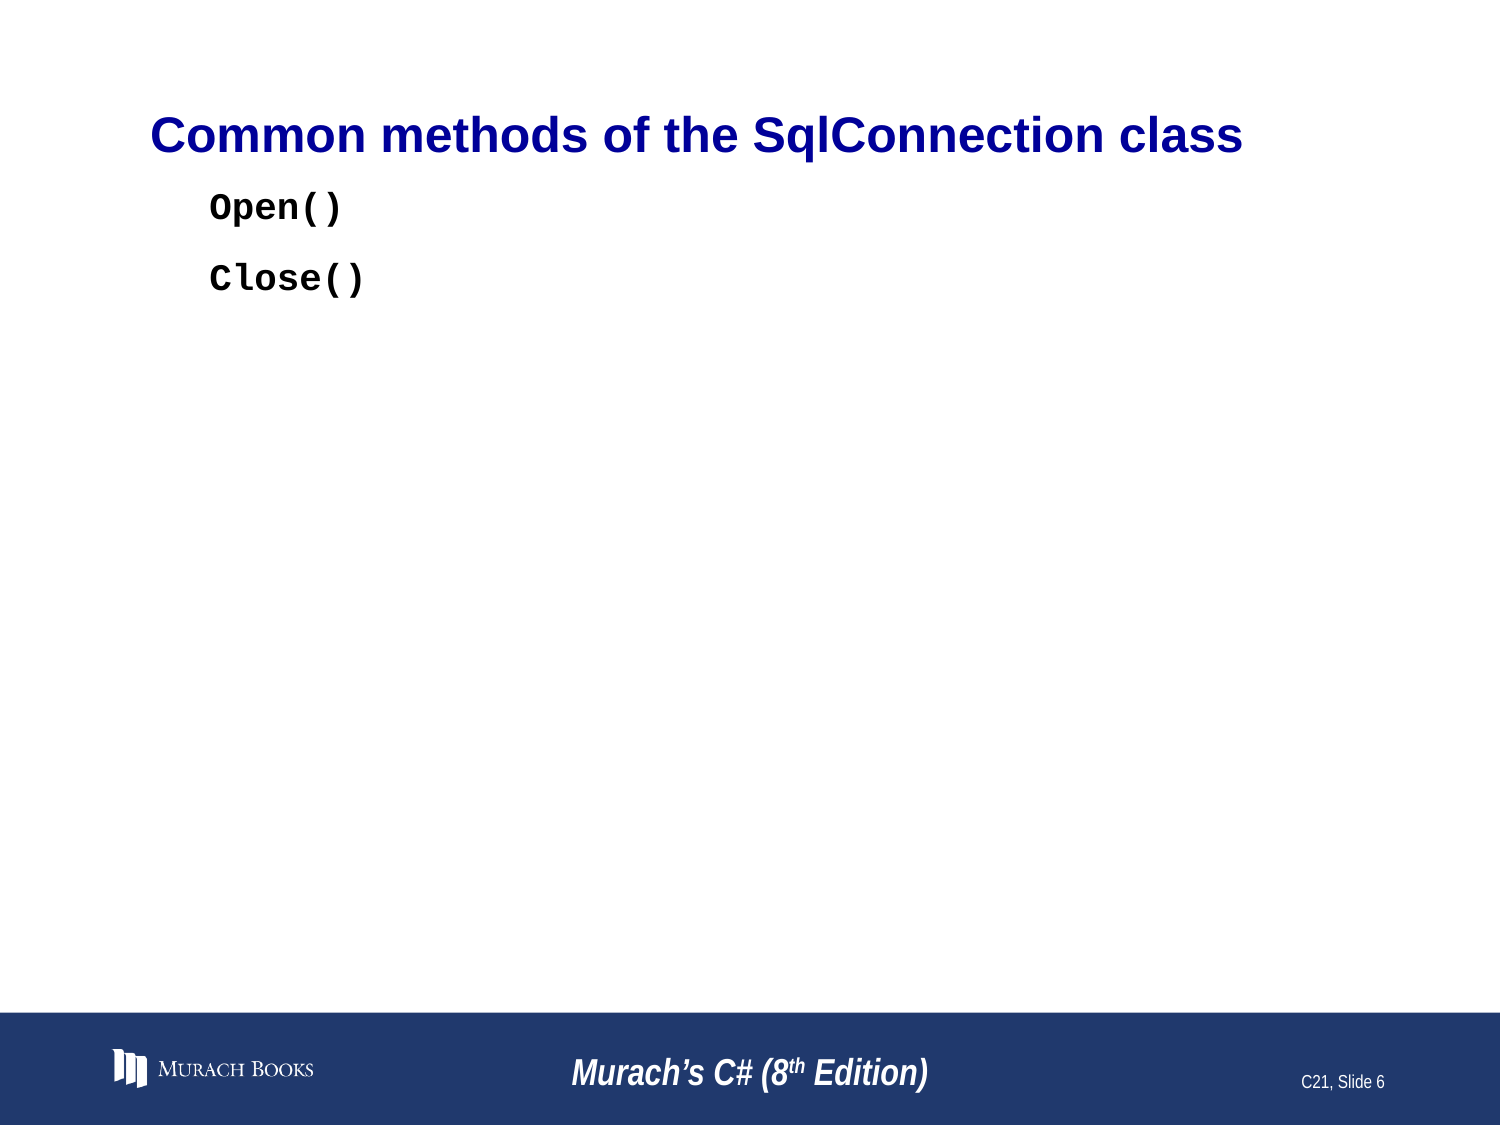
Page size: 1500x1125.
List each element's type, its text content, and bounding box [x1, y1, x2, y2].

title Common methods of the SqlConnection class [150, 102, 1350, 164]
slide_number C21, Slide 6 [1087, 1025, 1400, 1100]
list Open() Close() [137, 174, 1350, 975]
footer [12, 1025, 450, 1100]
slide_number Murach’s C# (8th Edition) [450, 1025, 1050, 1100]
